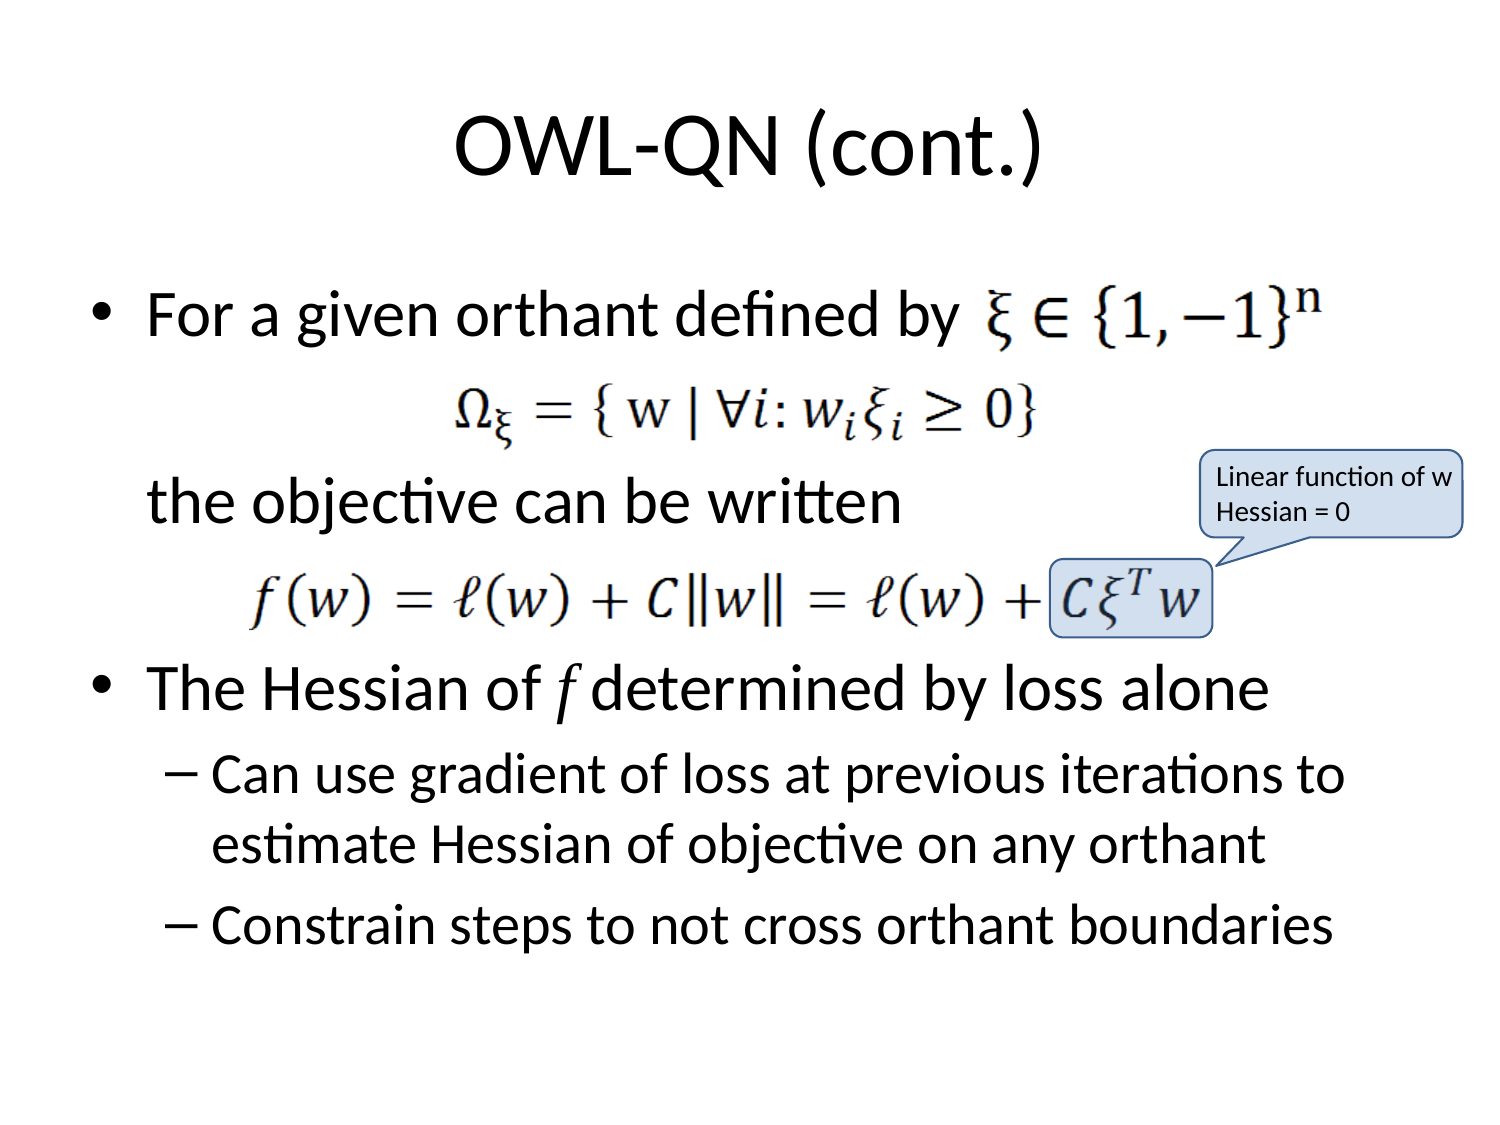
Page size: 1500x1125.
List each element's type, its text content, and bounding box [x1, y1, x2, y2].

title OWL-QN (cont.) [75, 45, 1425, 233]
picture [454, 374, 1038, 452]
list For a given orthant defined by the objective can be written The Hessian of f determined by loss alone Can use gradient of loss at previous iterations to estimate Hessian of objective on any orthant Constrain steps to not cross orthant boundaries [75, 262, 1425, 1005]
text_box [1049, 449, 1470, 638]
picture [985, 274, 1326, 354]
picture [249, 562, 1049, 632]
